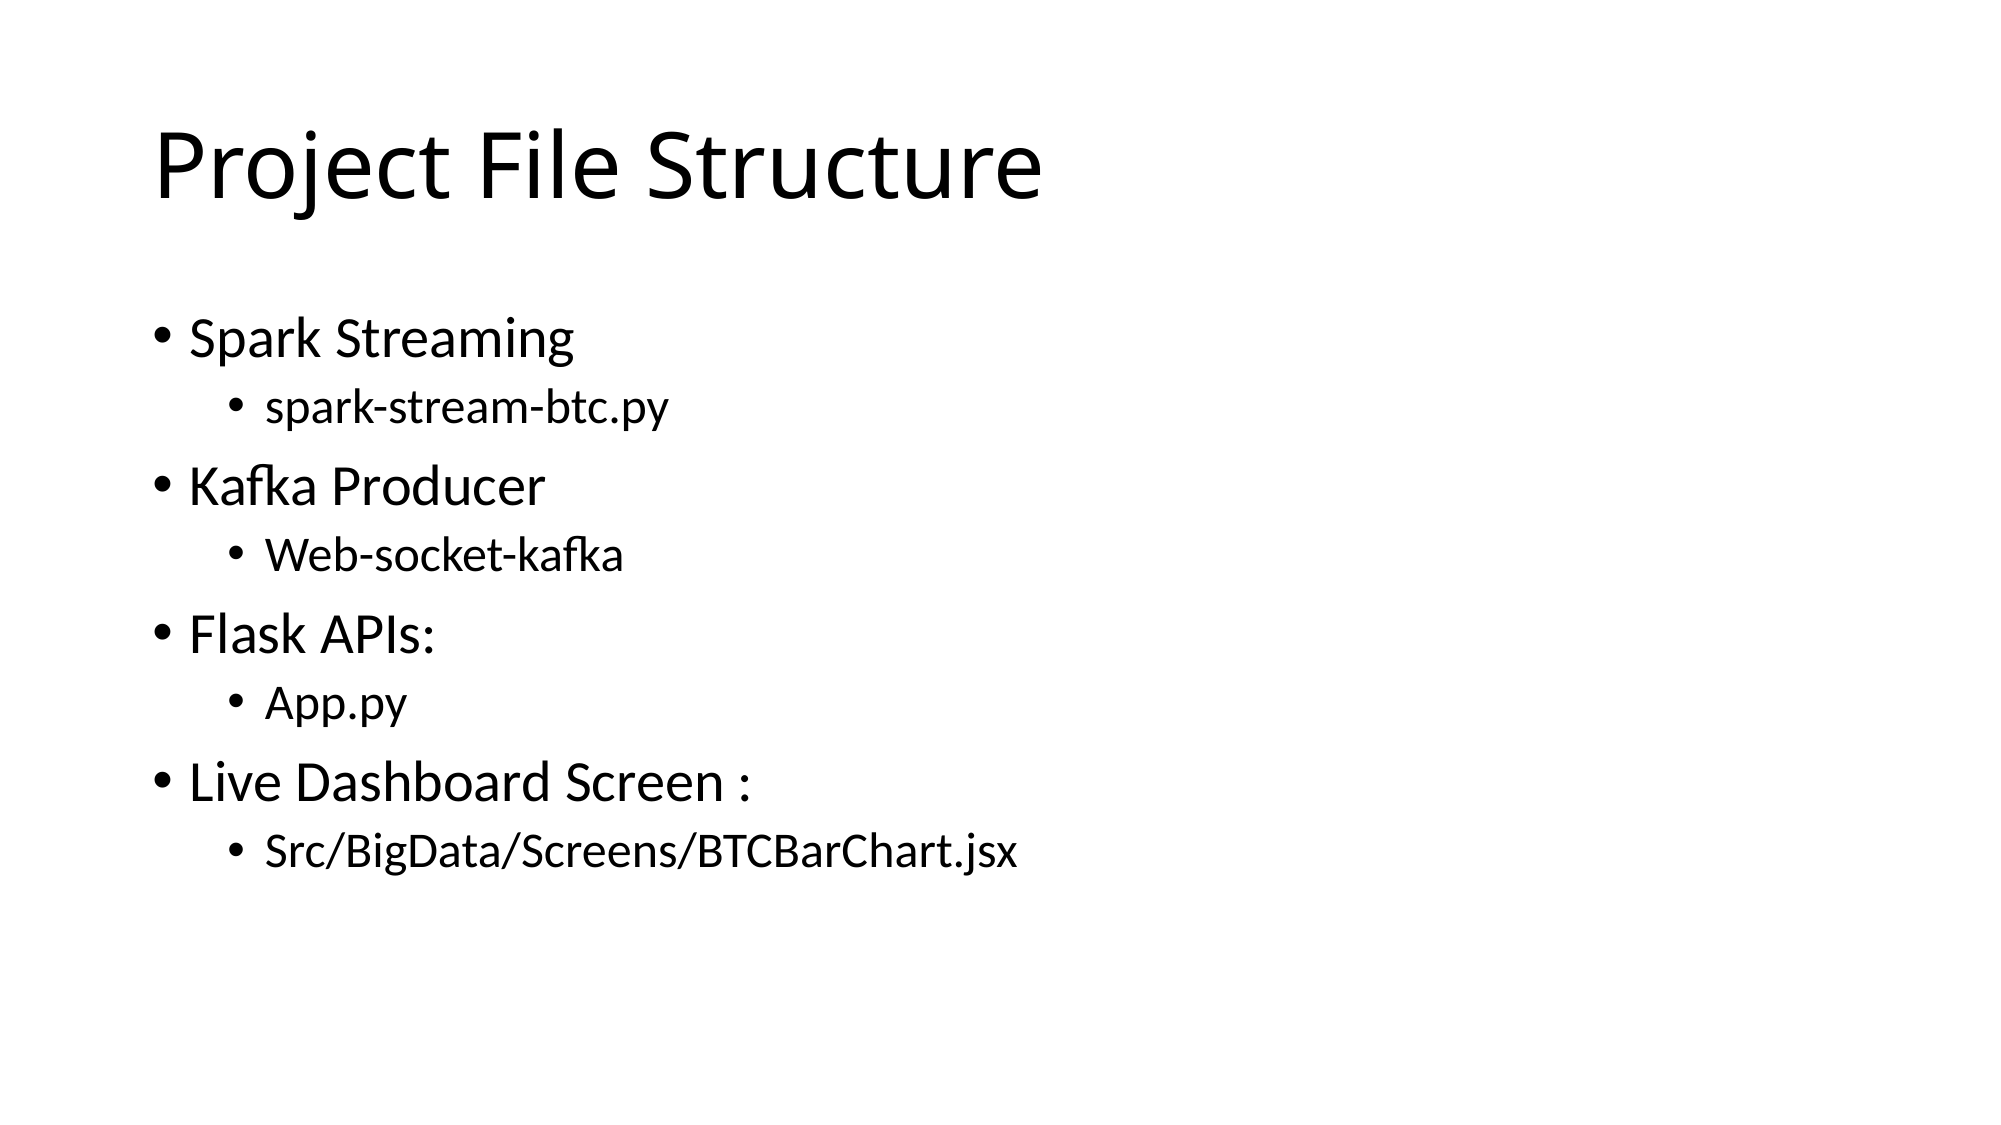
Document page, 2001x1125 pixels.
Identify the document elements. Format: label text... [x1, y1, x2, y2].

list Spark Streaming spark-stream-btc.py Kafka Producer Web-socket-kafka Flask APIs: App.py Live Dashboard Screen : Src/BigData/Screens/BTCBarChart.jsx [137, 299, 1863, 1014]
title Project File Structure [137, 59, 1863, 278]
